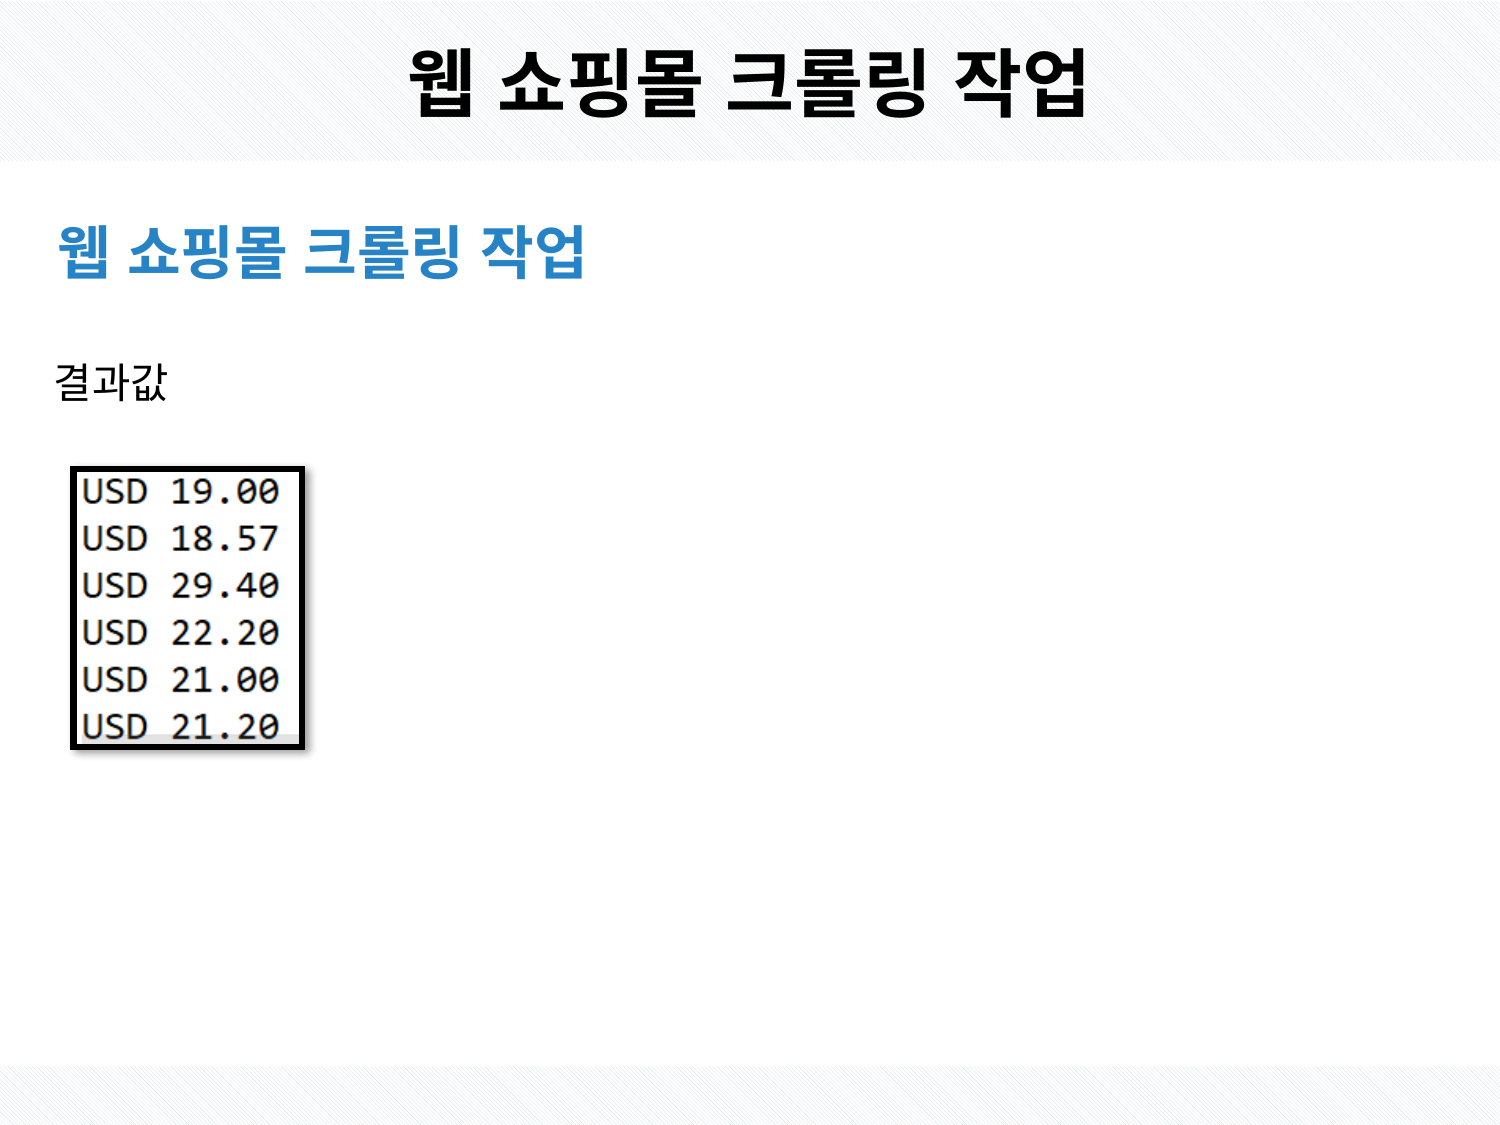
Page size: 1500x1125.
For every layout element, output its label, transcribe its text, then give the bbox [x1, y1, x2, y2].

title 웹 쇼핑몰 크롤링 작업 [0, 1, 1500, 161]
text_box 결과값 [39, 349, 1422, 465]
picture [76, 471, 299, 744]
list 웹 쇼핑몰 크롤링 작업 [41, 208, 1500, 1071]
